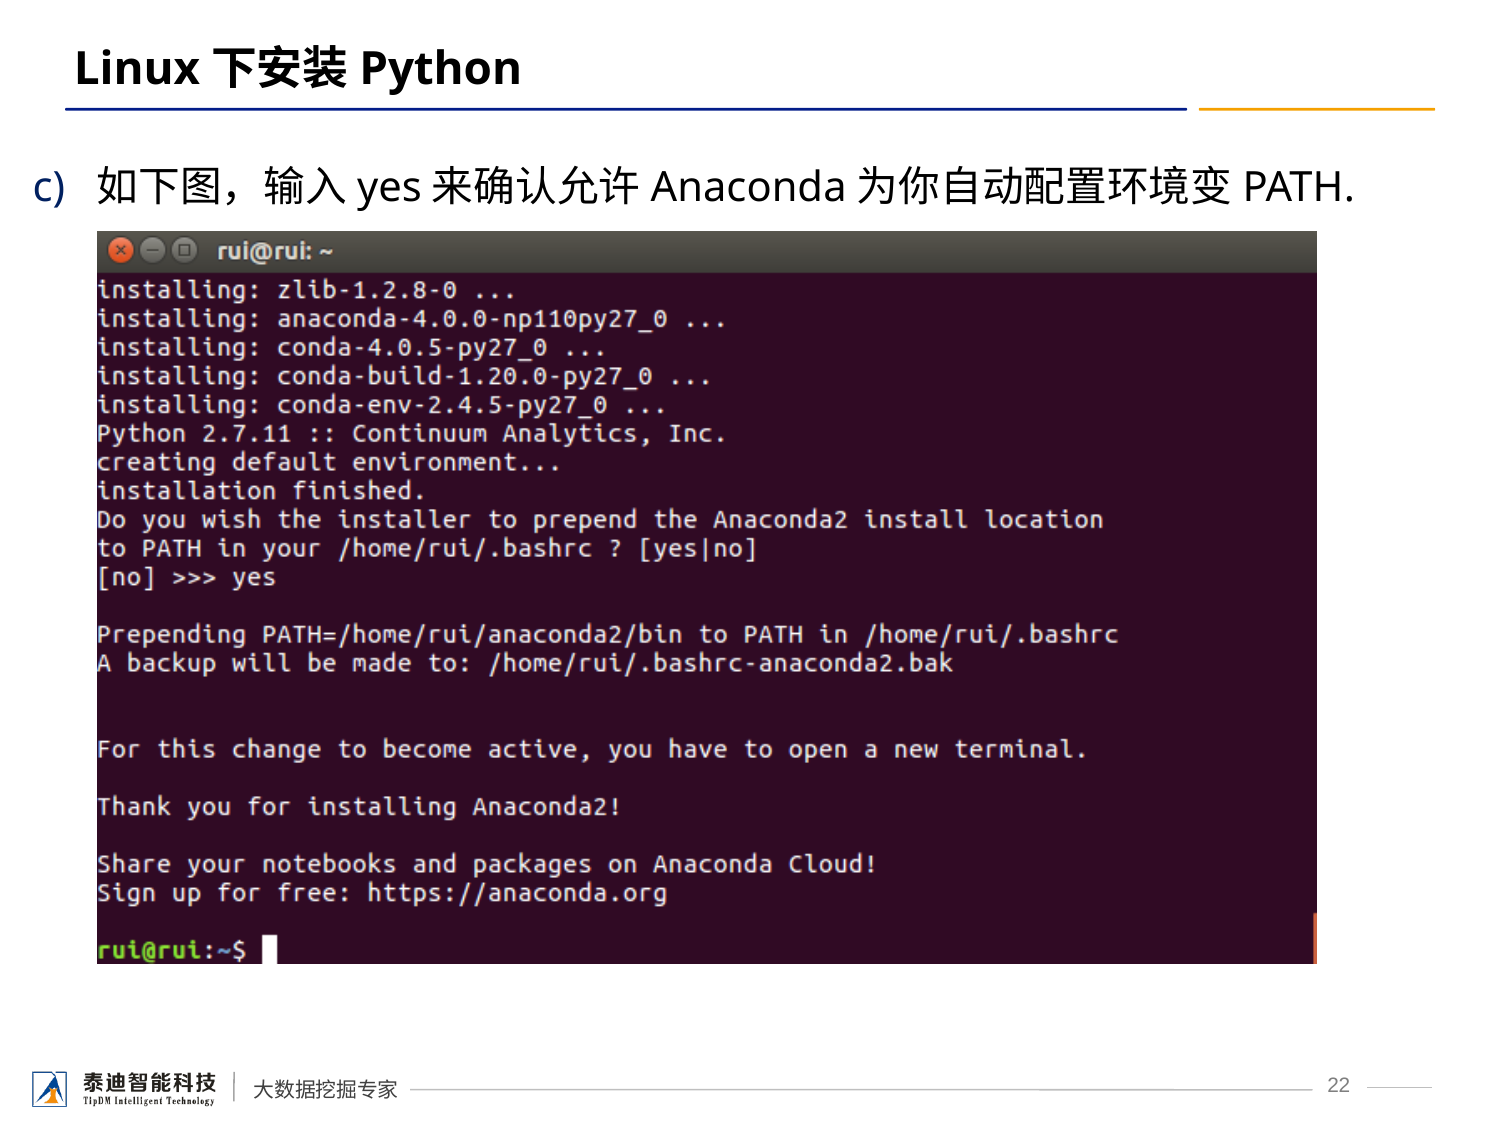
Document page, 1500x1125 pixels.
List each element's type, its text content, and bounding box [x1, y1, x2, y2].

title Linux下安装Python [58, 31, 1424, 102]
picture [97, 231, 1318, 965]
picture [29, 1062, 218, 1111]
list c) 如下图，输入yes来确认允许Anaconda为你自动配置环境变PATH. [17, 127, 1432, 232]
